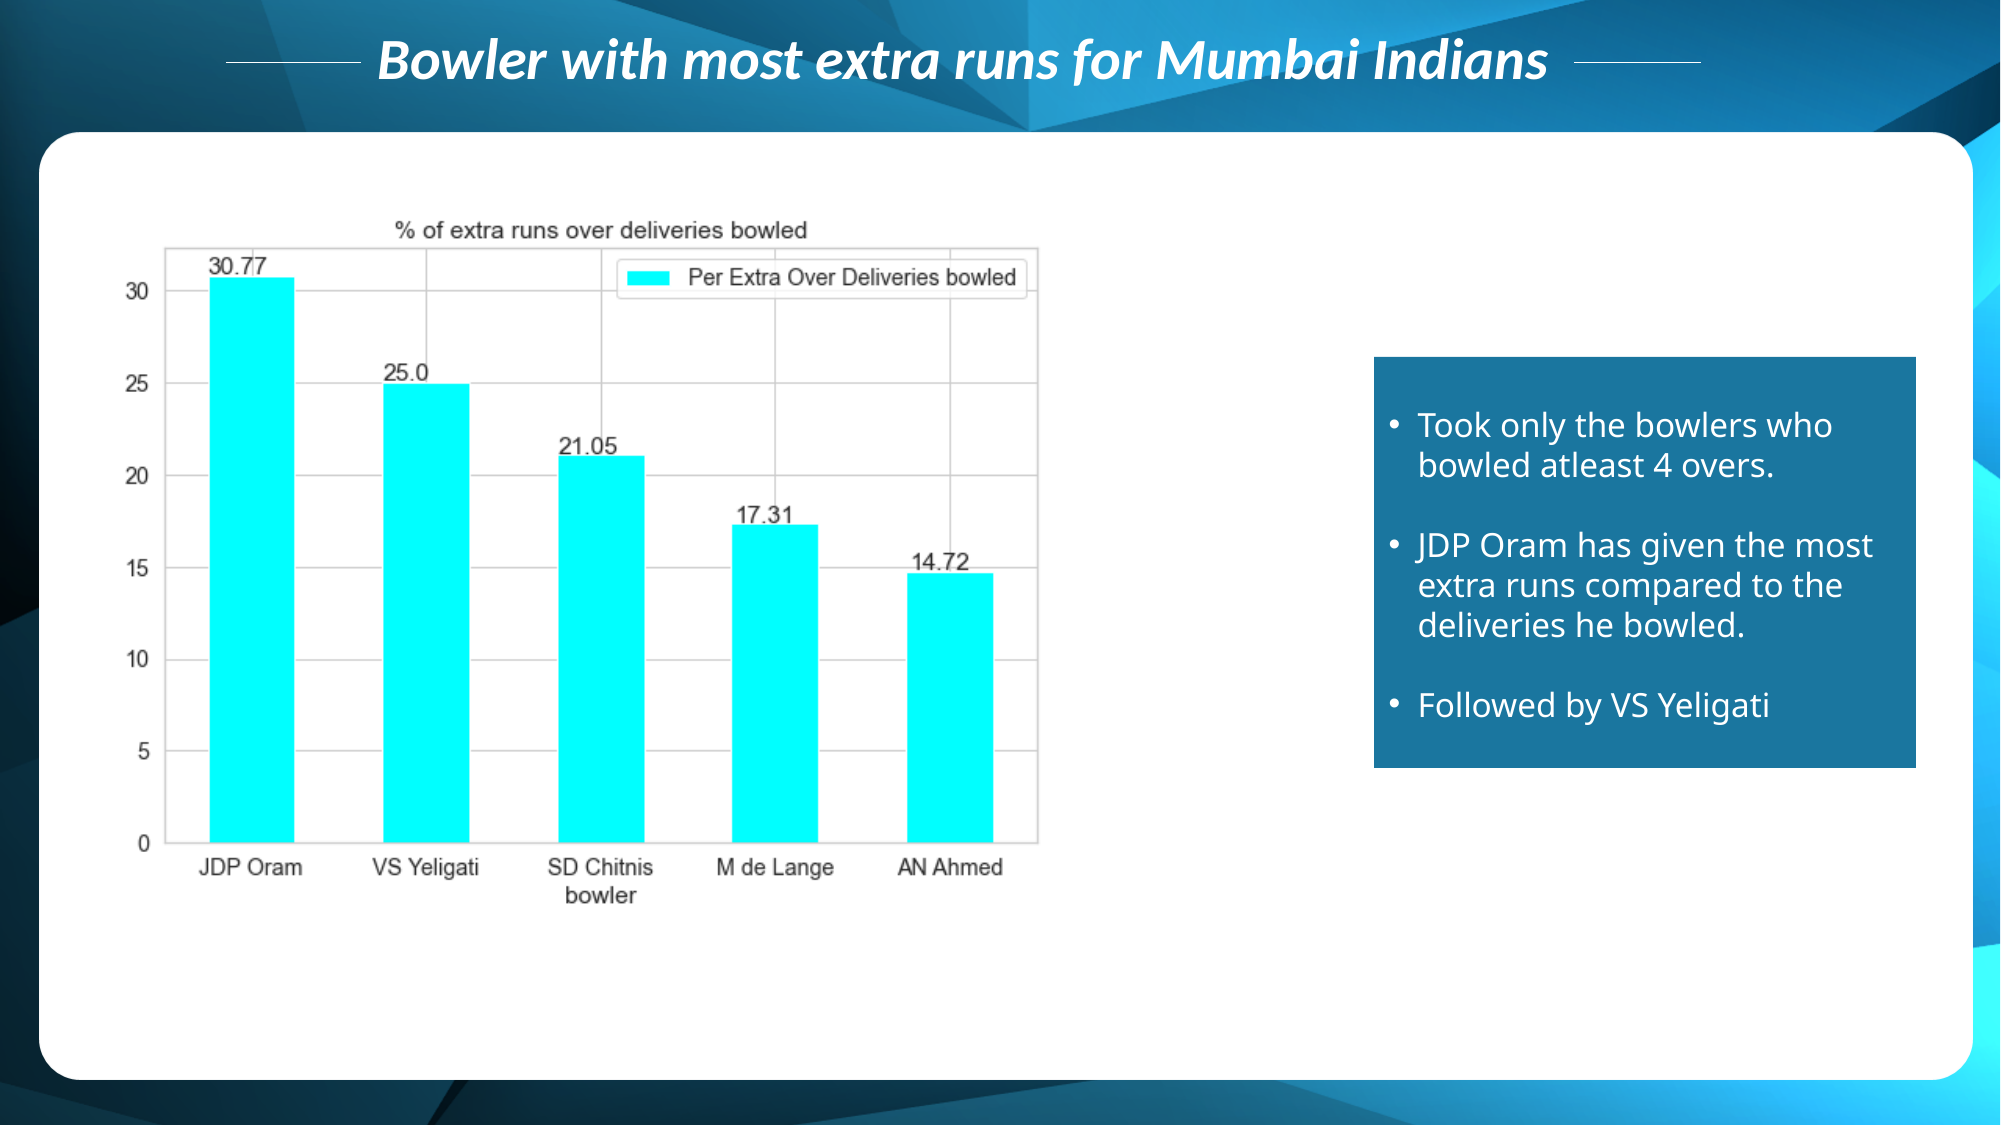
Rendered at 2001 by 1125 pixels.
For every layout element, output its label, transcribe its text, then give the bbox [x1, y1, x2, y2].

text_box Took only the bowlers who bowled atleast 4 overs. JDP Oram has given the most extra runs compared to the deliveries he bowled. Followed by VS Yeligati [1374, 356, 1916, 768]
text_box Bowler with most extra runs for Mumbai Indians [363, 89, 1602, 99]
text_box Bowler with most extra runs for Mumbai Indians [363, 13, 1602, 62]
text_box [225, 62, 1701, 89]
picture [0, 0, 2001, 1125]
